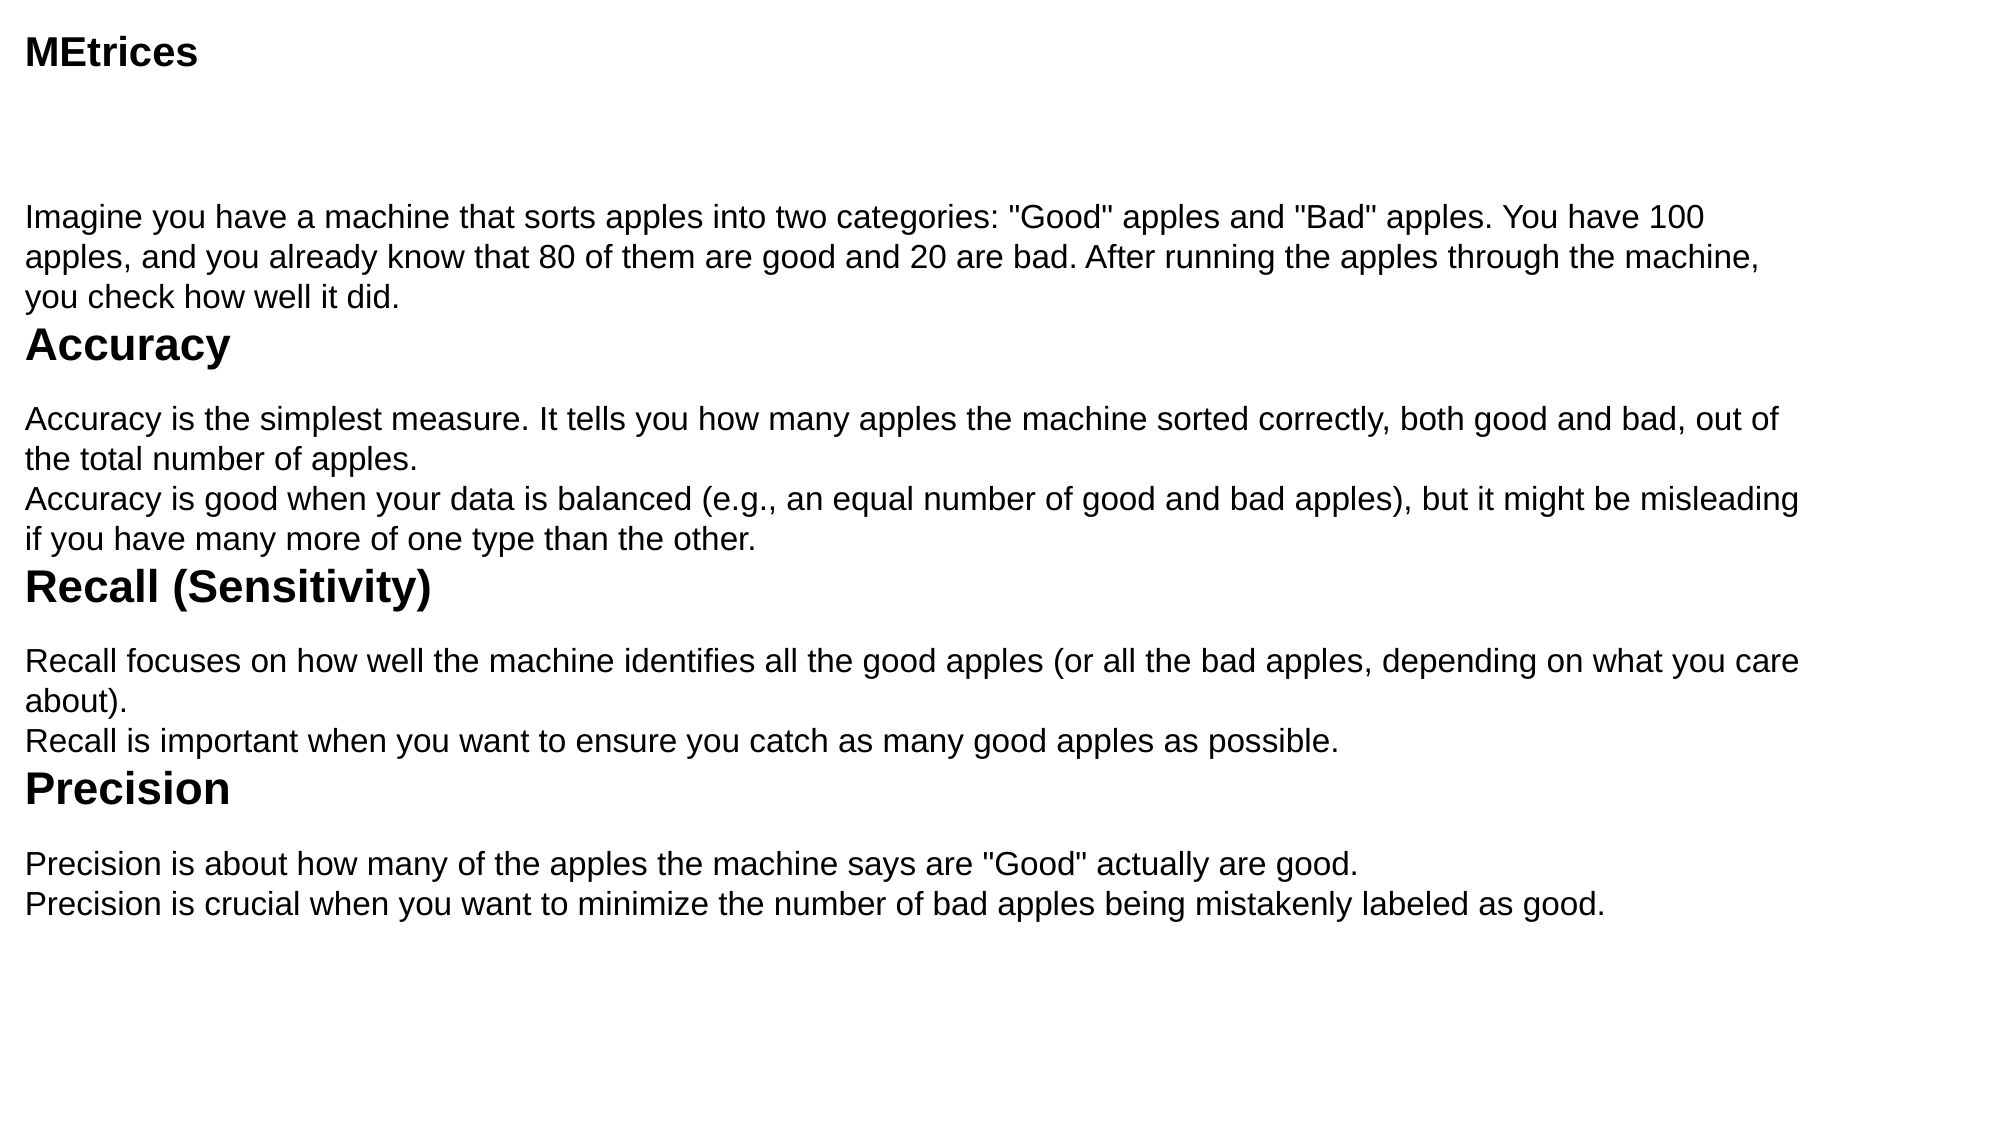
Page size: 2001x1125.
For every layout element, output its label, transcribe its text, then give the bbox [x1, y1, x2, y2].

text_box MEtrices Imagine you have a machine that sorts apples into two categories: "Good" apples and "Bad" apples. You have 100 apples, and you already know that 80 of them are good and 20 are bad. After running the apples through the machine, you check how well it did. Accuracy Accuracy is the simplest measure. It tells you how many apples the machine sorted correctly, both good and bad, out of the total number of apples. Accuracy is good when your data is balanced (e.g., an equal number of good and bad apples), but it might be misleading if you have many more of one type than the other. Recall (Sensitivity) Recall focuses on how well the machine identifies all the good apples (or all the bad apples, depending on what you care about). Recall is important when you want to ensure you catch as many good apples as possible. Precision Precision is about how many of the apples the machine says are "Good" actually are good. Precision is crucial when you want to minimize the number of bad apples being mistakenly labeled as good. [10, 17, 1833, 870]
